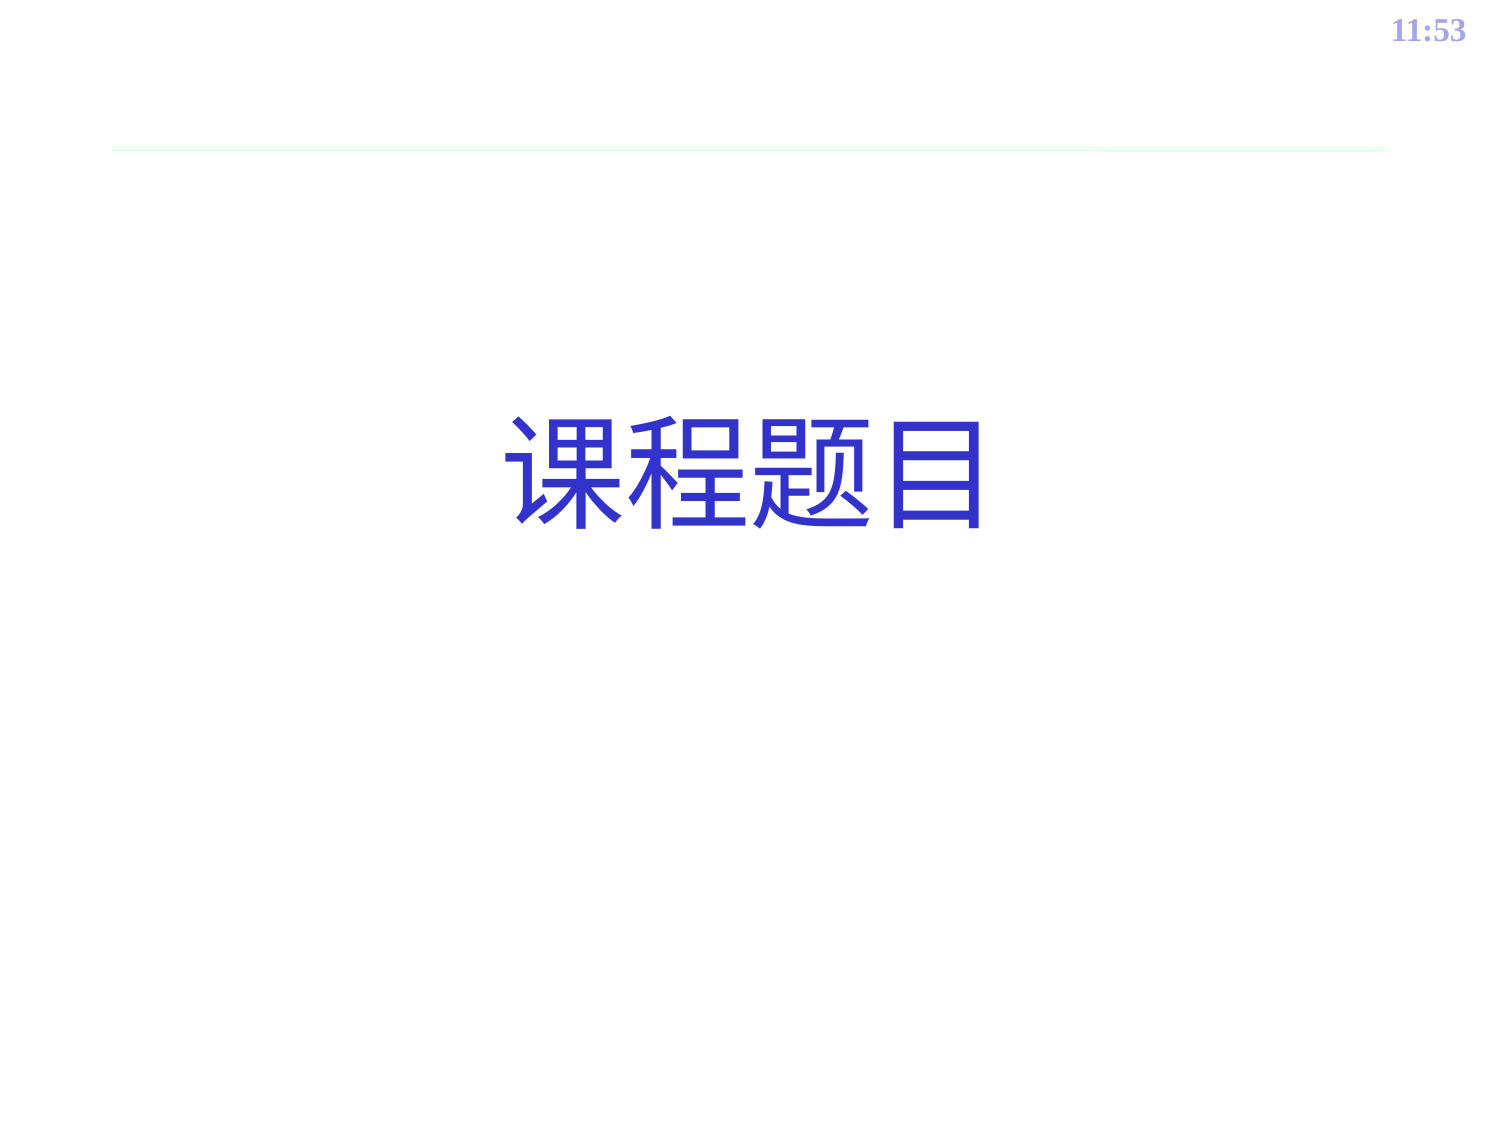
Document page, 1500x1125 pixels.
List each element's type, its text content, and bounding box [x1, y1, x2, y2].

title 课程题目 [76, 349, 1424, 591]
